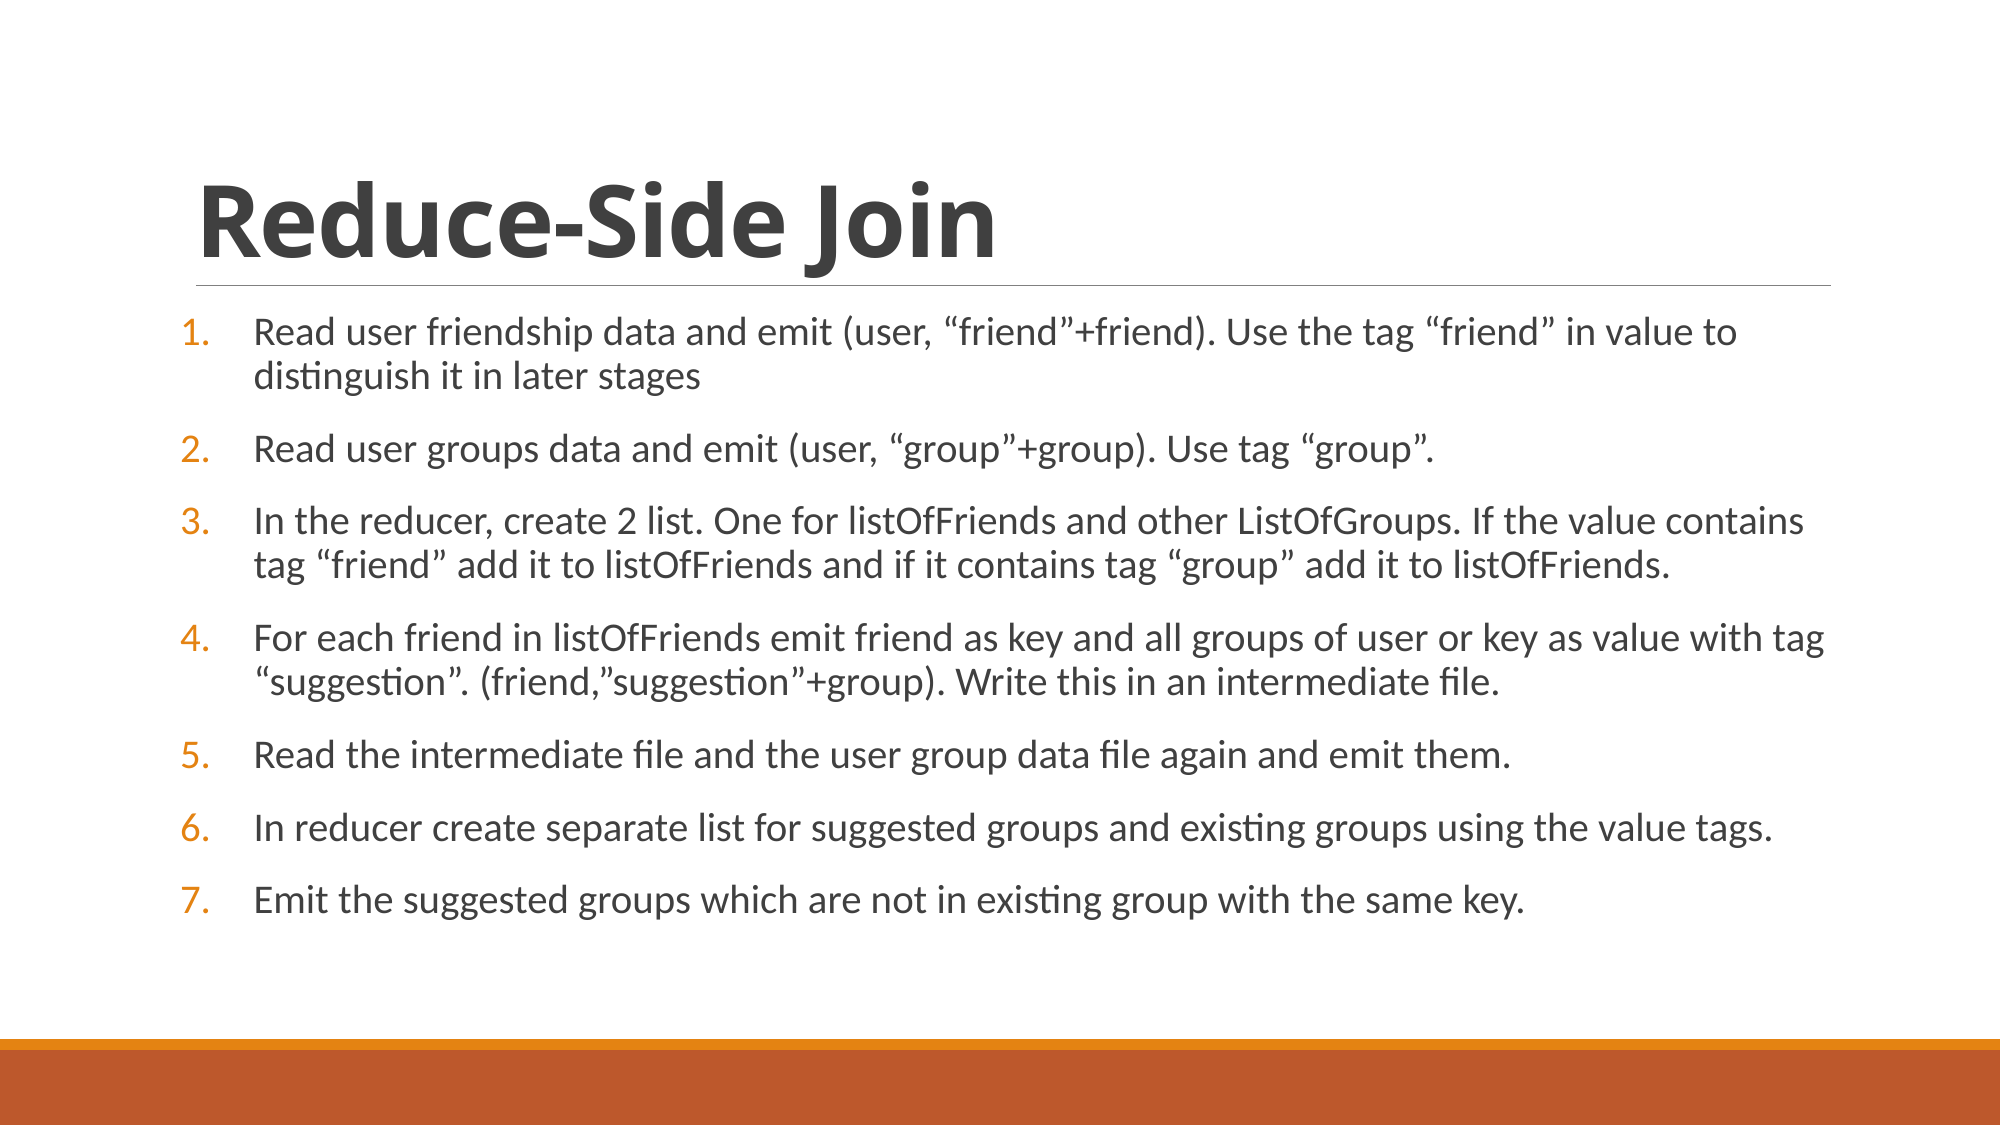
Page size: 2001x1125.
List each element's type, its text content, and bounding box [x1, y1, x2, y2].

list Read user friendship data and emit (user, “friend”+friend). Use the tag “friend” in value to distinguish it in later stages Read user groups data and emit (user, “group”+group). Use tag “group”. In the reducer, create 2 list. One for listOfFriends and other ListOfGroups. If the value contains tag “friend” add it to listOfFriends and if it contains tag “group” add it to listOfFriends. For each friend in listOfFriends emit friend as key and all groups of user or key as value with tag “suggestion”. (friend,”suggestion”+group). Write this in an intermediate file. Read the intermediate file and the user group data file again and emit them. In reducer create separate list for suggested groups and existing groups using the value tags. Emit the suggested groups which are not in existing group with the same key. [180, 302, 1830, 963]
title Reduce-Side Join [180, 47, 1830, 285]
